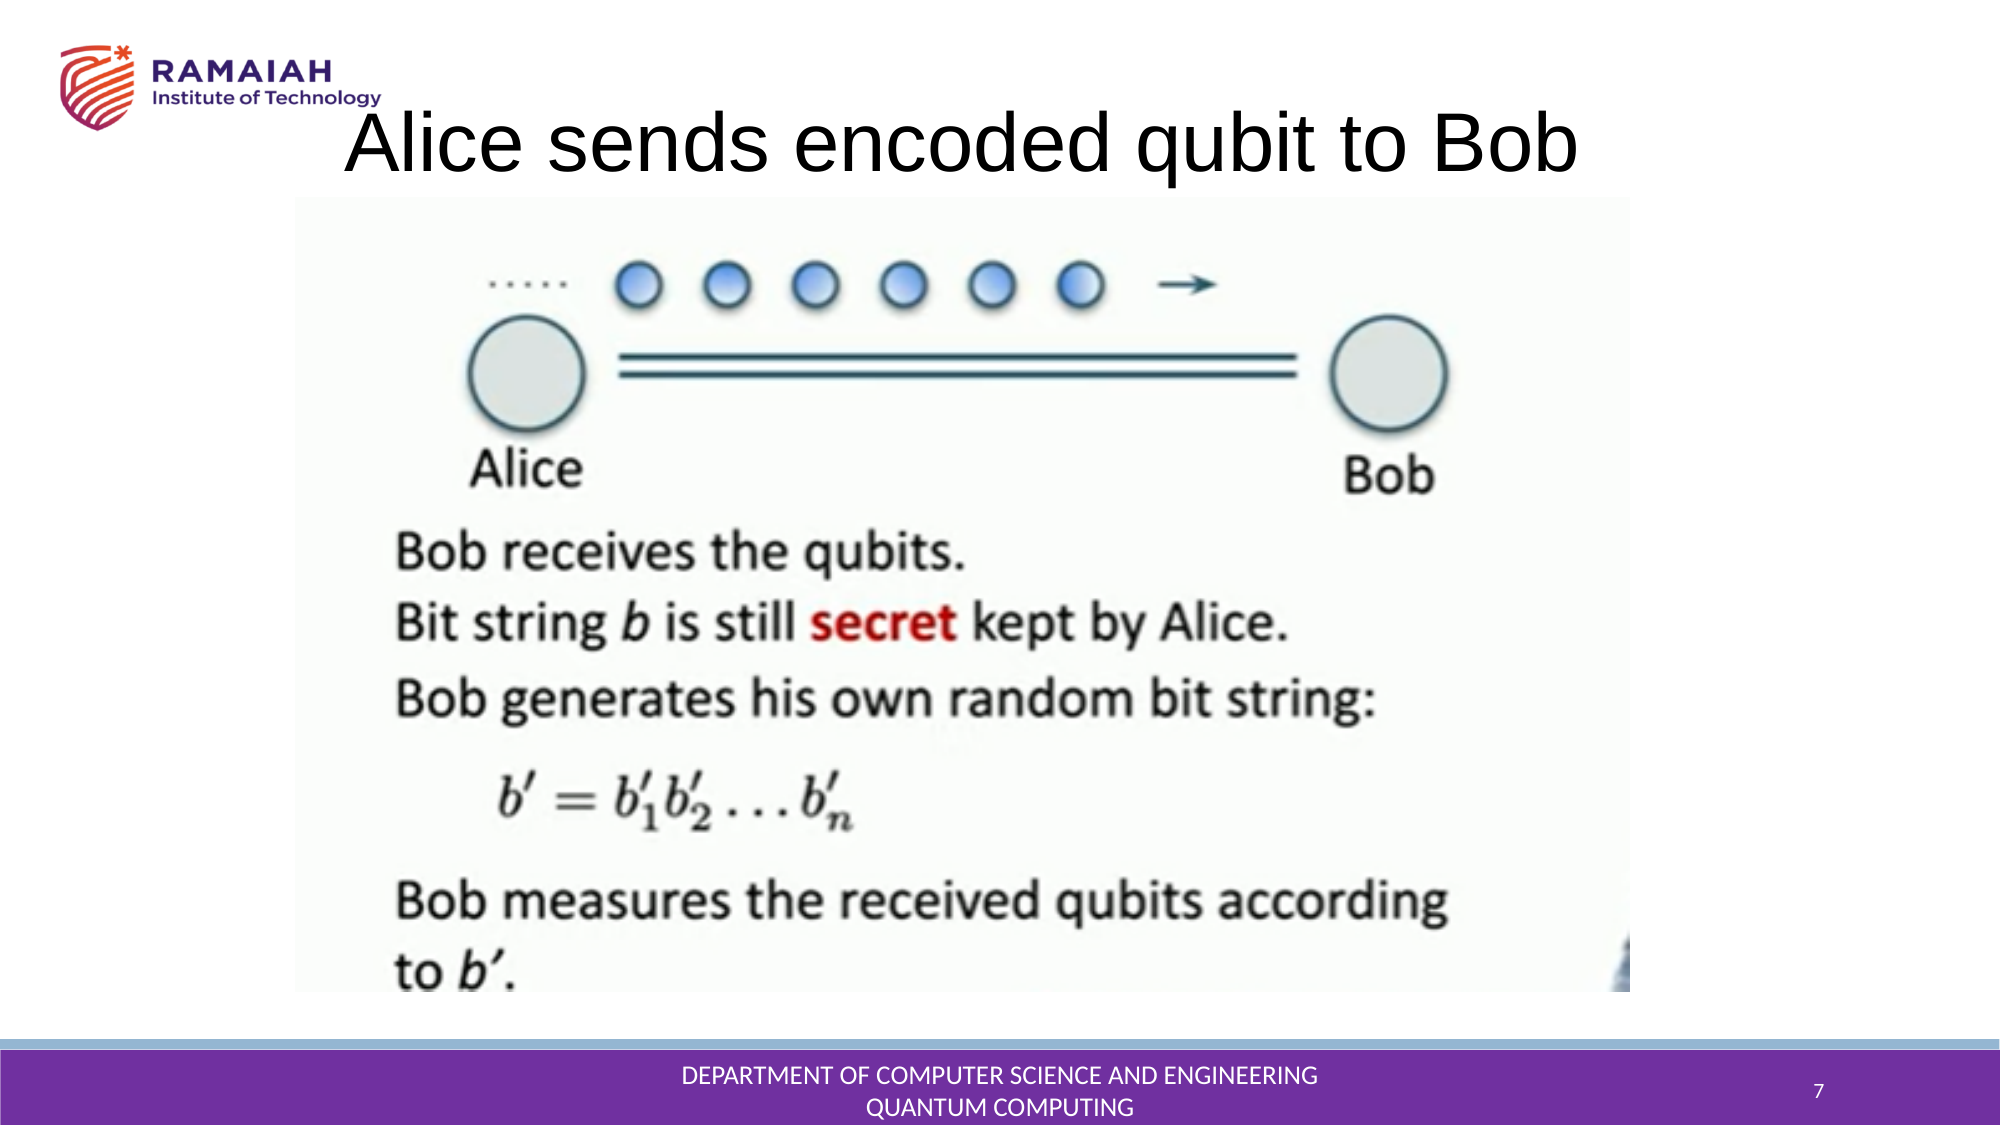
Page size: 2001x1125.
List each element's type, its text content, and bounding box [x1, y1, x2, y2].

picture [22, 0, 423, 161]
text_box Alice sends encoded qubit to Bob [329, 81, 1596, 195]
footer DEPARTMENT OF COMPUTER SCIENCE AND ENGINEERING QUANTUM COMPUTING [604, 1059, 1396, 1120]
picture [295, 196, 1630, 993]
slide_number 7 [1624, 1059, 1840, 1120]
